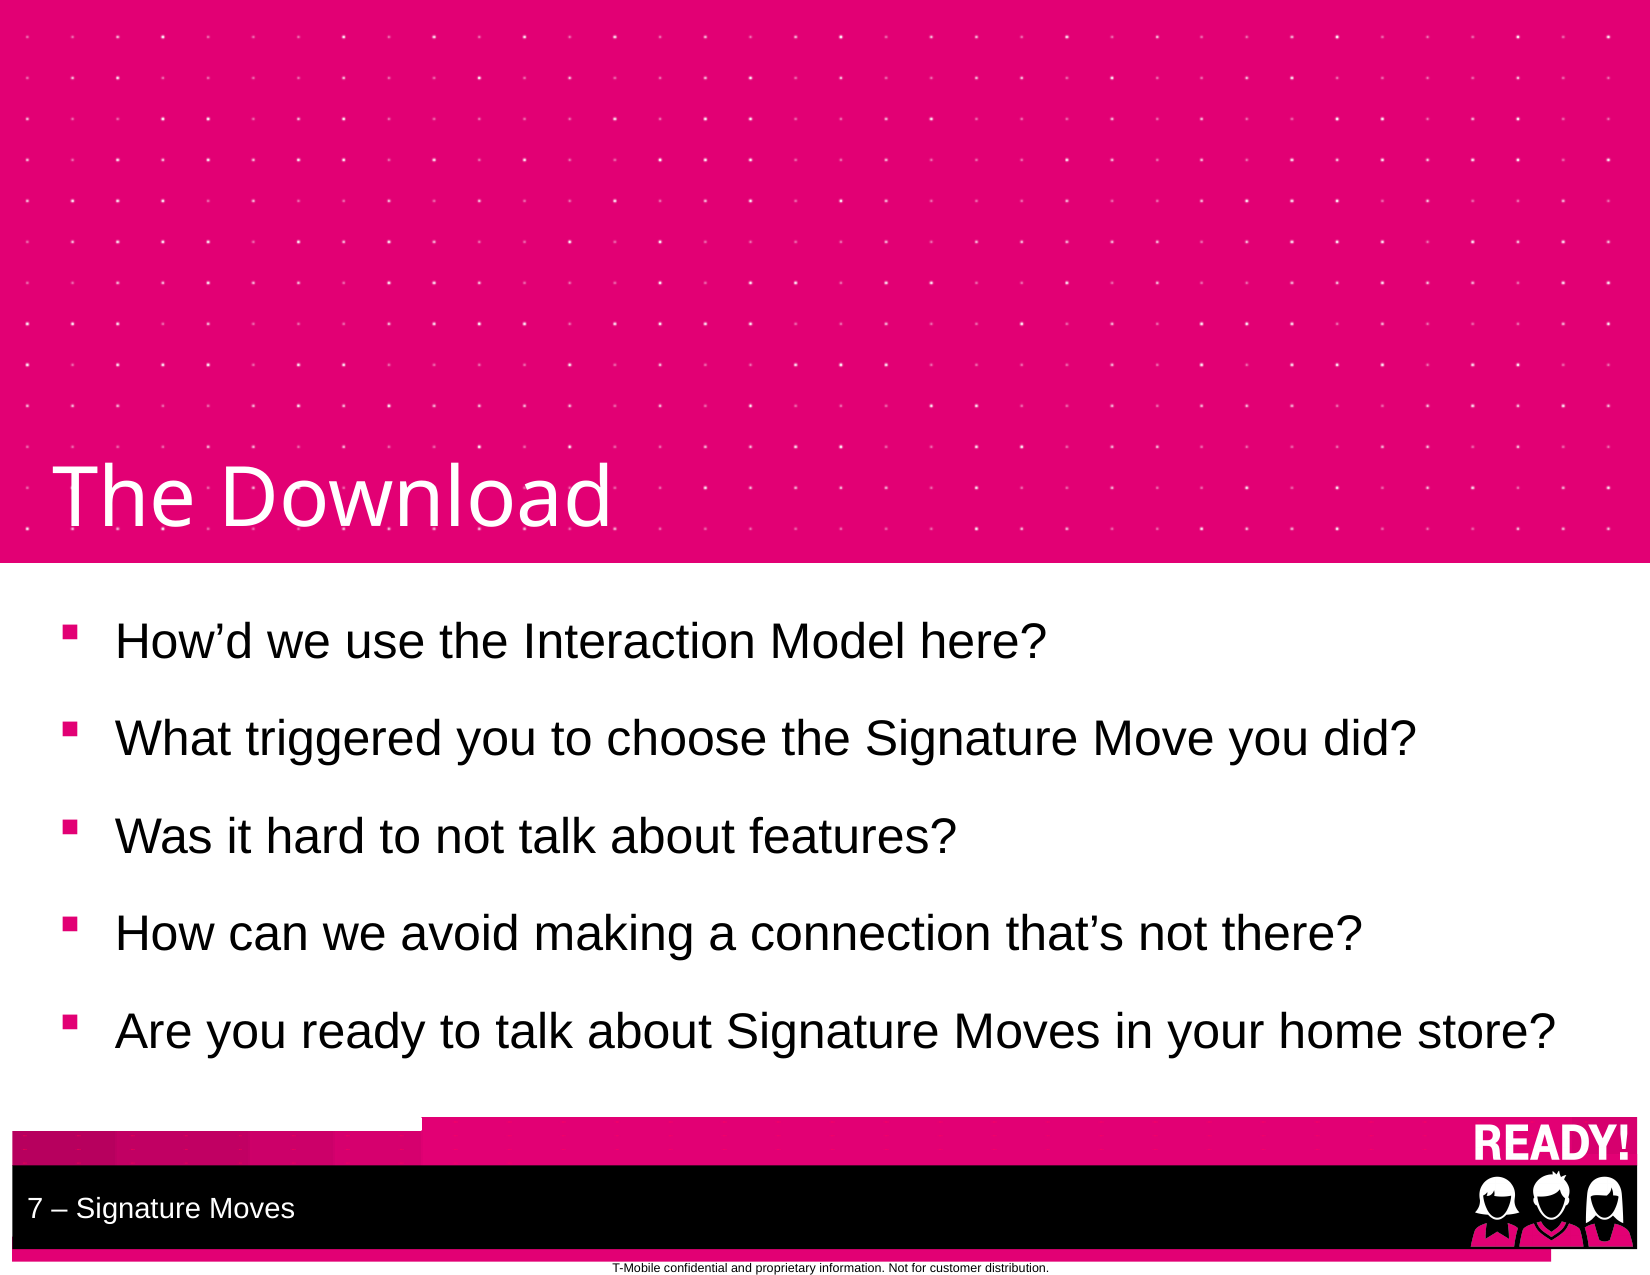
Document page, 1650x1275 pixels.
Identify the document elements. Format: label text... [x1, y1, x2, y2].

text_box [12, 1104, 1646, 1275]
picture [0, 0, 1650, 563]
text_box How’d we use the Interaction Model here? What triggered you to choose the Signature Move you did? Was it hard to not talk about features? How can we avoid making a connection that’s not there? Are you ready to talk about Signature Moves in your home store? [43, 600, 1607, 1066]
